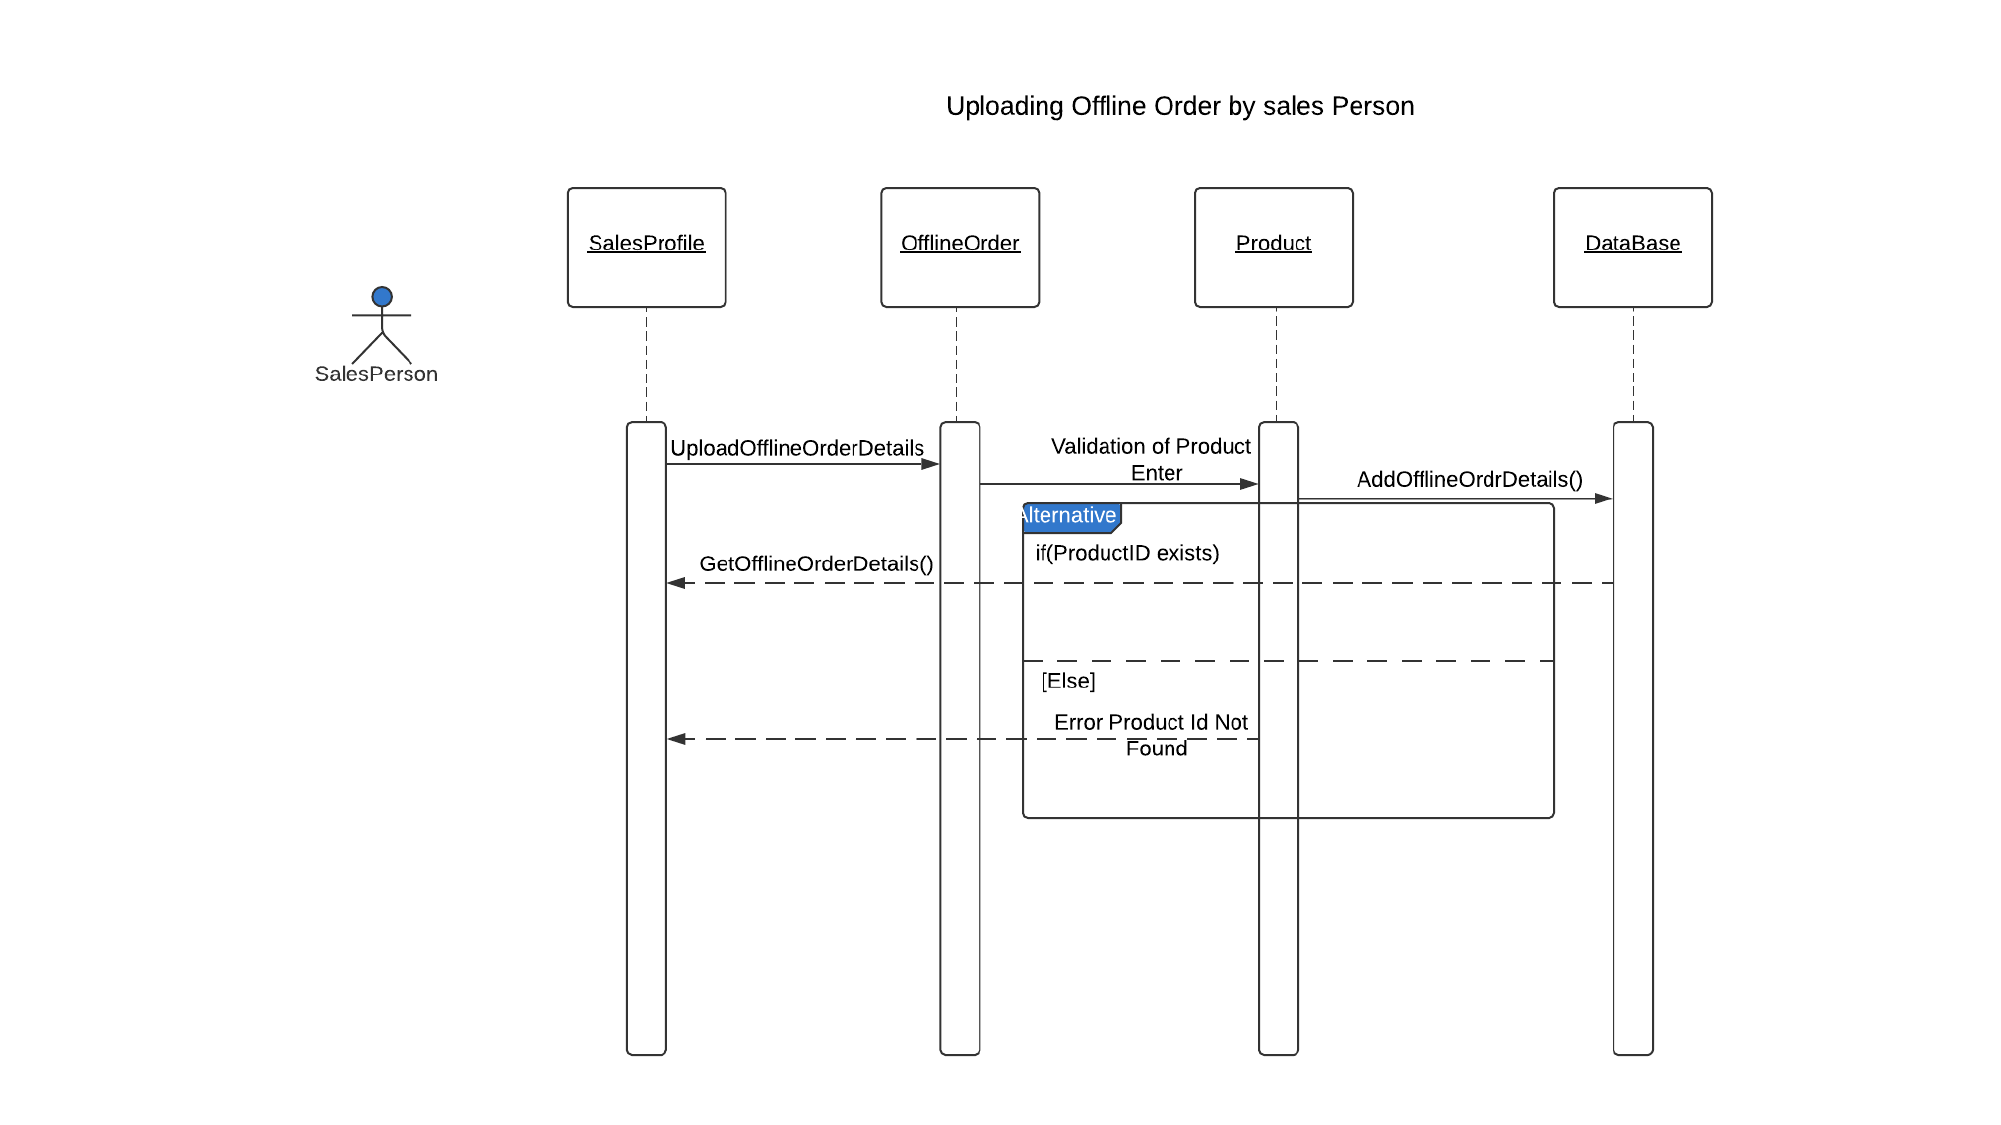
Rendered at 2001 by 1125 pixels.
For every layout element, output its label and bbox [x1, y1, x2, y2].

picture [220, 0, 1803, 1125]
